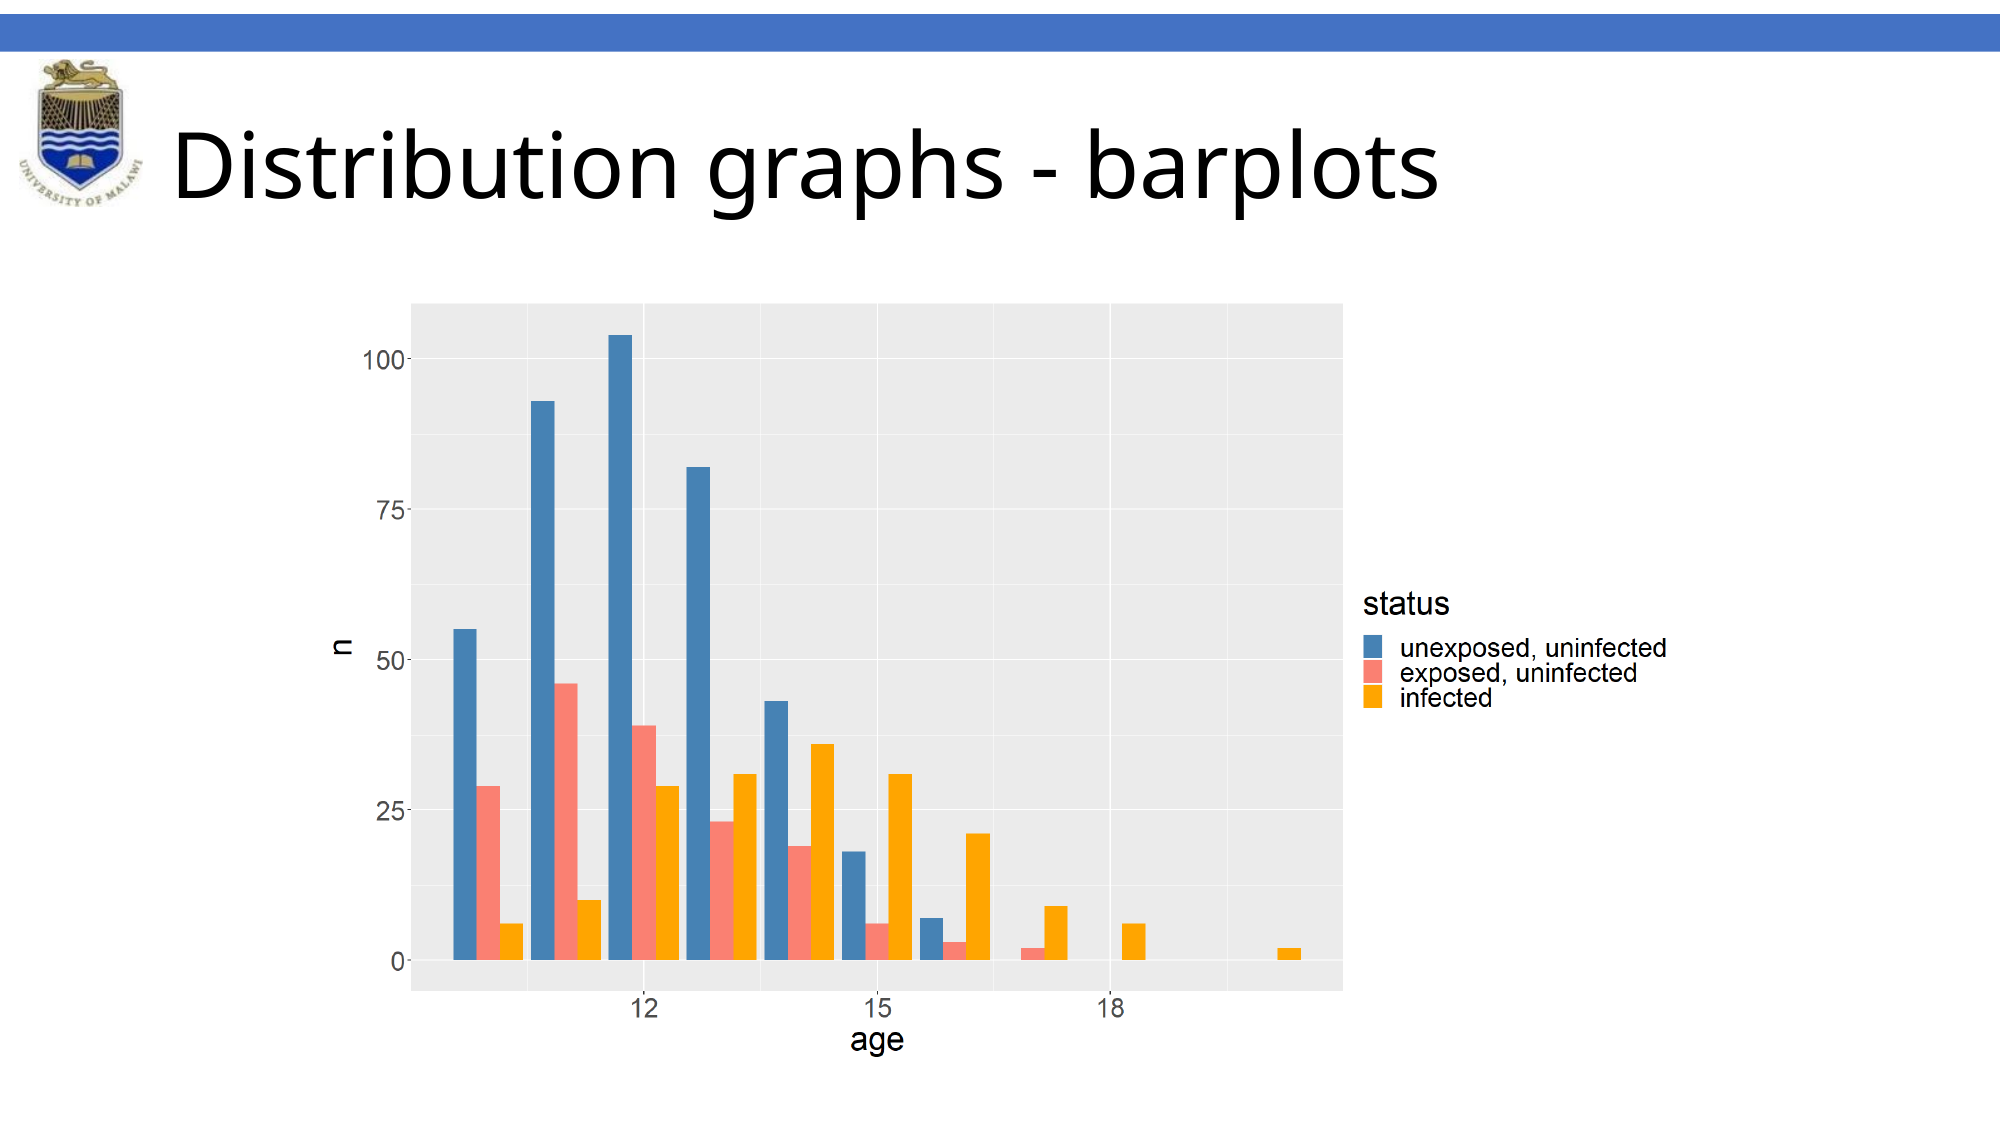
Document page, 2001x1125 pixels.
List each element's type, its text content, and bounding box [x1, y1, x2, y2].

picture [320, 297, 1680, 1063]
picture [19, 59, 143, 207]
title Distribution graphs - barplots [155, 59, 1851, 278]
